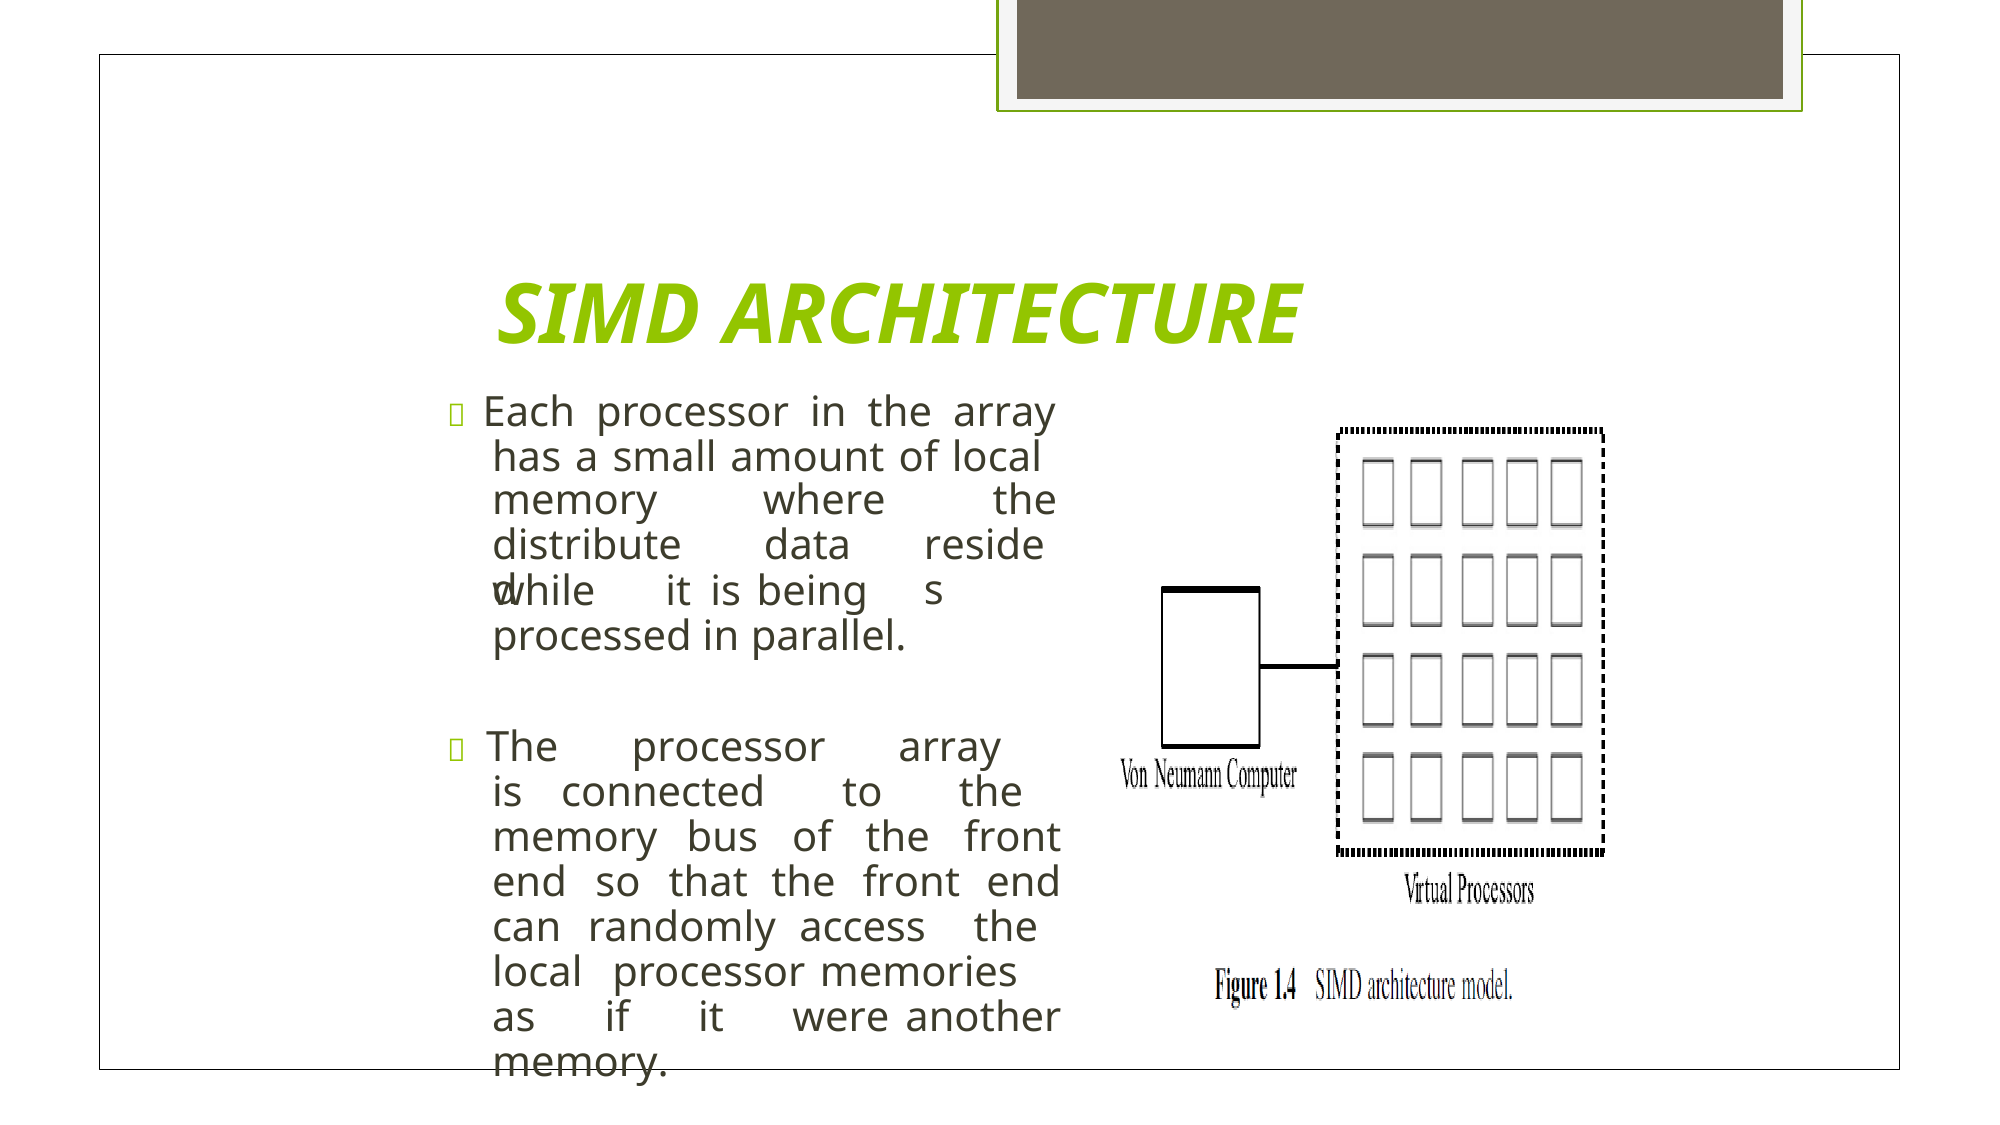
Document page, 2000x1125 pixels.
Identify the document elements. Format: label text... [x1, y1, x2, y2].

text_box [1087, 374, 1650, 1038]
text_box where data [760, 478, 892, 568]
text_box memory distributed [490, 478, 707, 568]
title SIMD ARCHITECTURE [495, 178, 2000, 450]
text_box  Each processor in the array has a small amount of local [445, 390, 1062, 481]
text_box the resides [921, 478, 1062, 568]
text_box while it is being processed in parallel.  The processor array is connected to the memory bus of the front end so that the front end can randomly access the local processor memories as if it were another memory. [445, 568, 1063, 1086]
